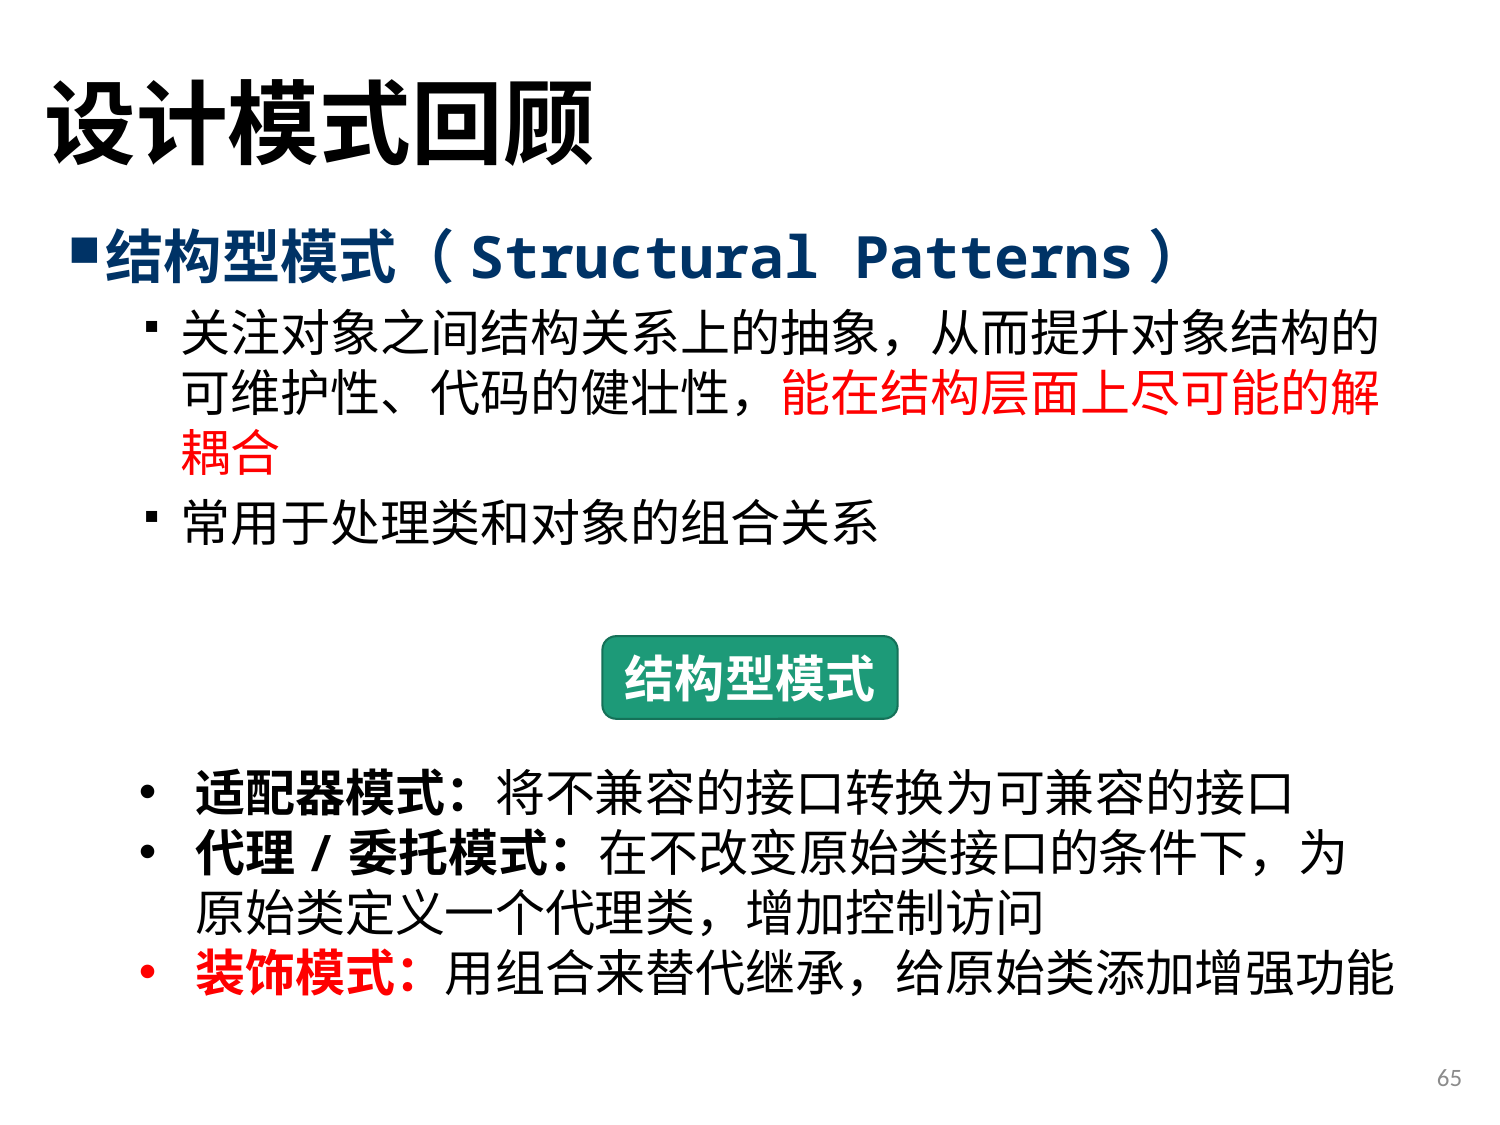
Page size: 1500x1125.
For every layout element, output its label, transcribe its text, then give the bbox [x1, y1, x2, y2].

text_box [602, 636, 898, 719]
text_box 适配器模式：将不兼容的接口转换为可兼容的接口 代理/委托模式：在不改变原始类接口的条件下，为原始类定义一个代理类，增加控制访问 装饰模式：用组合来替代继承，给原始类添加增强功能 [123, 753, 1412, 1009]
slide_number 65 [1139, 1046, 1478, 1107]
list 结构型模式（Structural Patterns） 关注对象之间结构关系上的抽象，从而提升对象结构的可维护性、代码的健壮性，能在结构层面上尽可能的解耦合 常用于处理类和对象的组合关系 [53, 220, 1412, 608]
title 设计模式回顾 [29, 19, 1324, 237]
